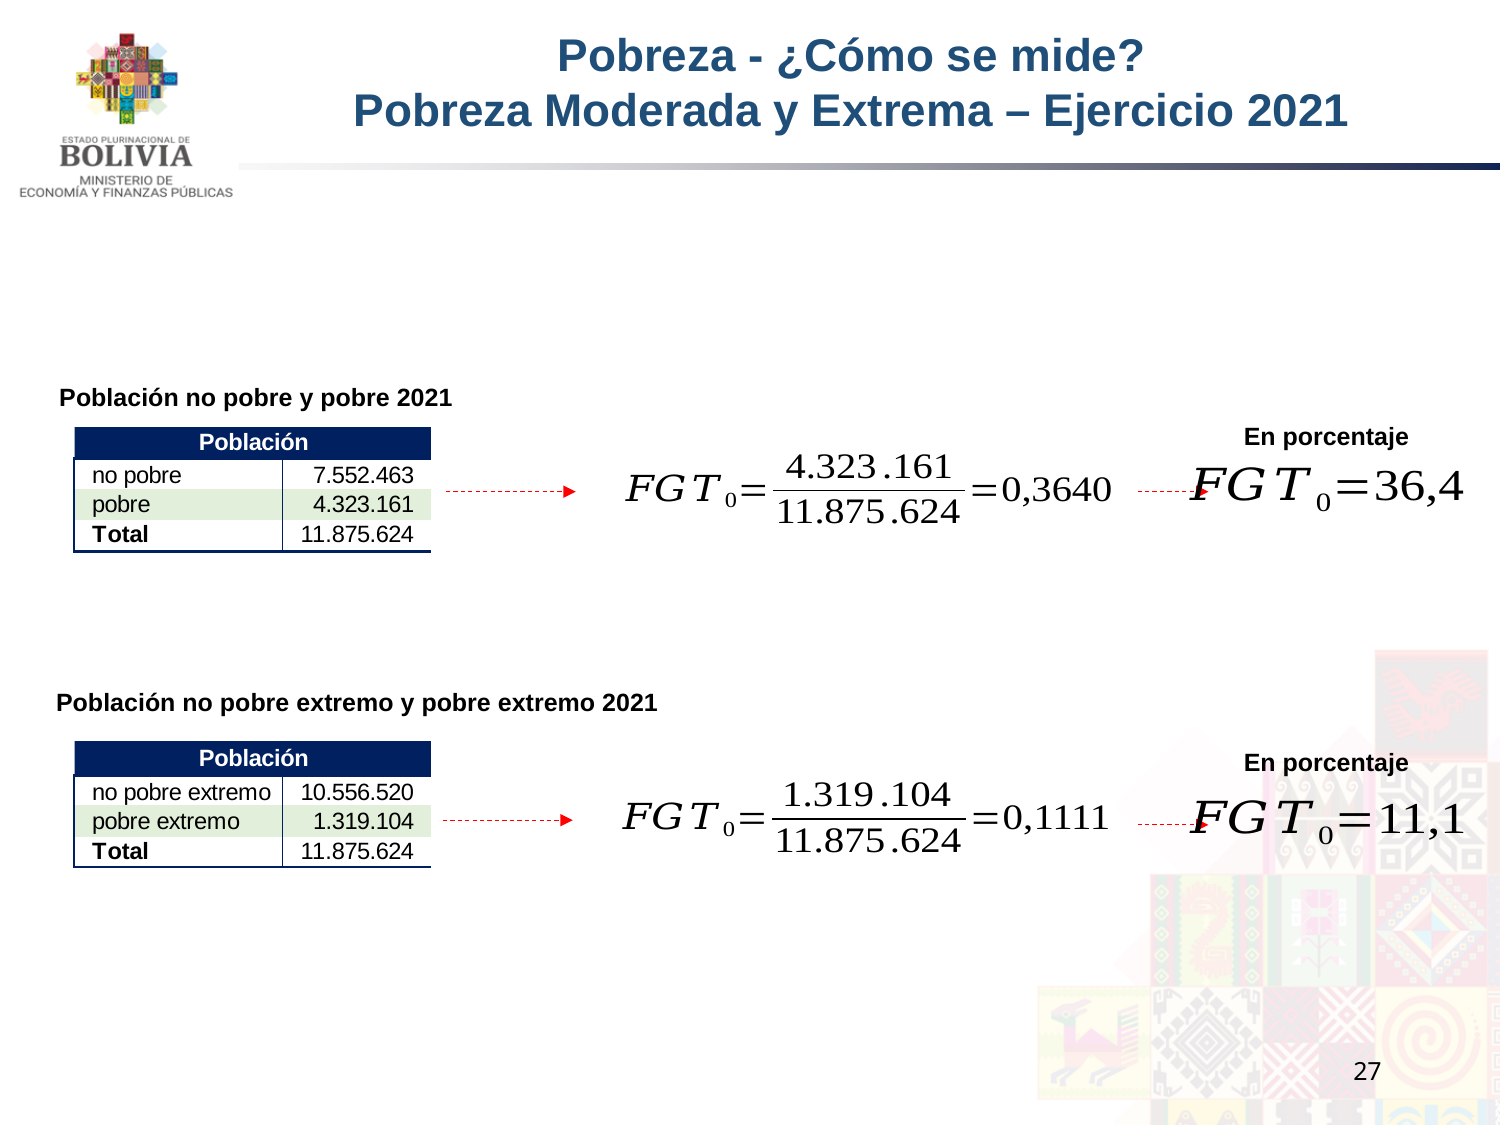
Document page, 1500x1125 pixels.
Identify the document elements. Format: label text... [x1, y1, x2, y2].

text_box En porcentaje [1228, 739, 1425, 784]
picture [0, 0, 1500, 1125]
text_box Población no pobre y pobre 2021 [44, 373, 469, 419]
text_box Población no pobre extremo y pobre extremo 2021 [433, 678, 675, 724]
text_box Pobreza - ¿Cómo se mide? Pobreza Moderada y Extrema – Ejercicio 2021 [203, 7, 1500, 155]
text_box Población no pobre extremo y pobre extremo 2021 [41, 678, 73, 724]
text_box En porcentaje [1228, 412, 1425, 458]
slide_number 27 [1059, 1042, 1397, 1103]
